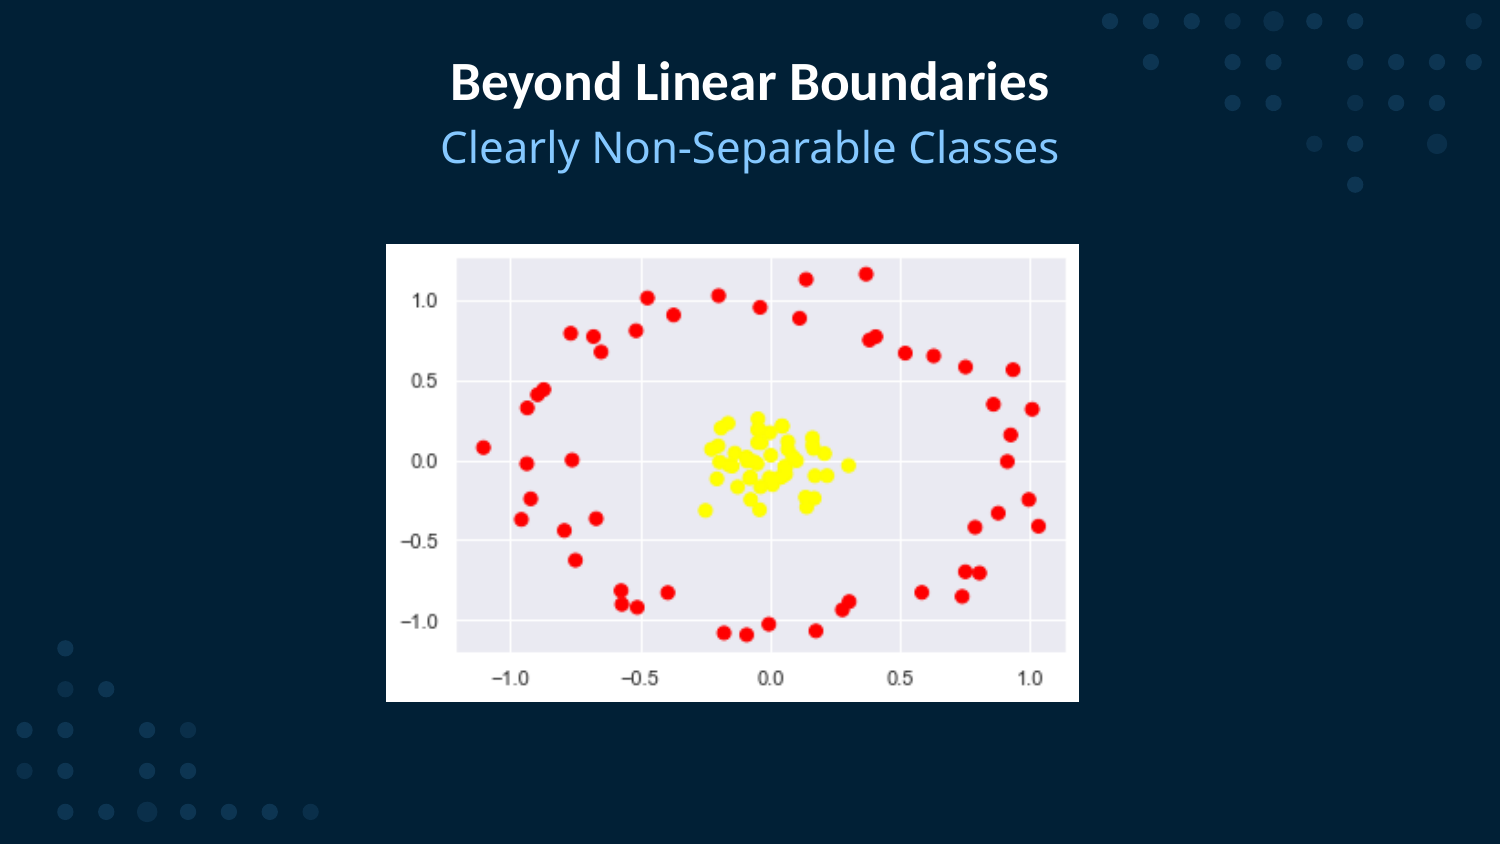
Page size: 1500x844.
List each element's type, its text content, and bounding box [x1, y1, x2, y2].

title Beyond Linear Boundaries [103, 44, 1397, 120]
picture [386, 244, 1079, 702]
list Clearly Non-Separable Classes [103, 120, 1397, 196]
